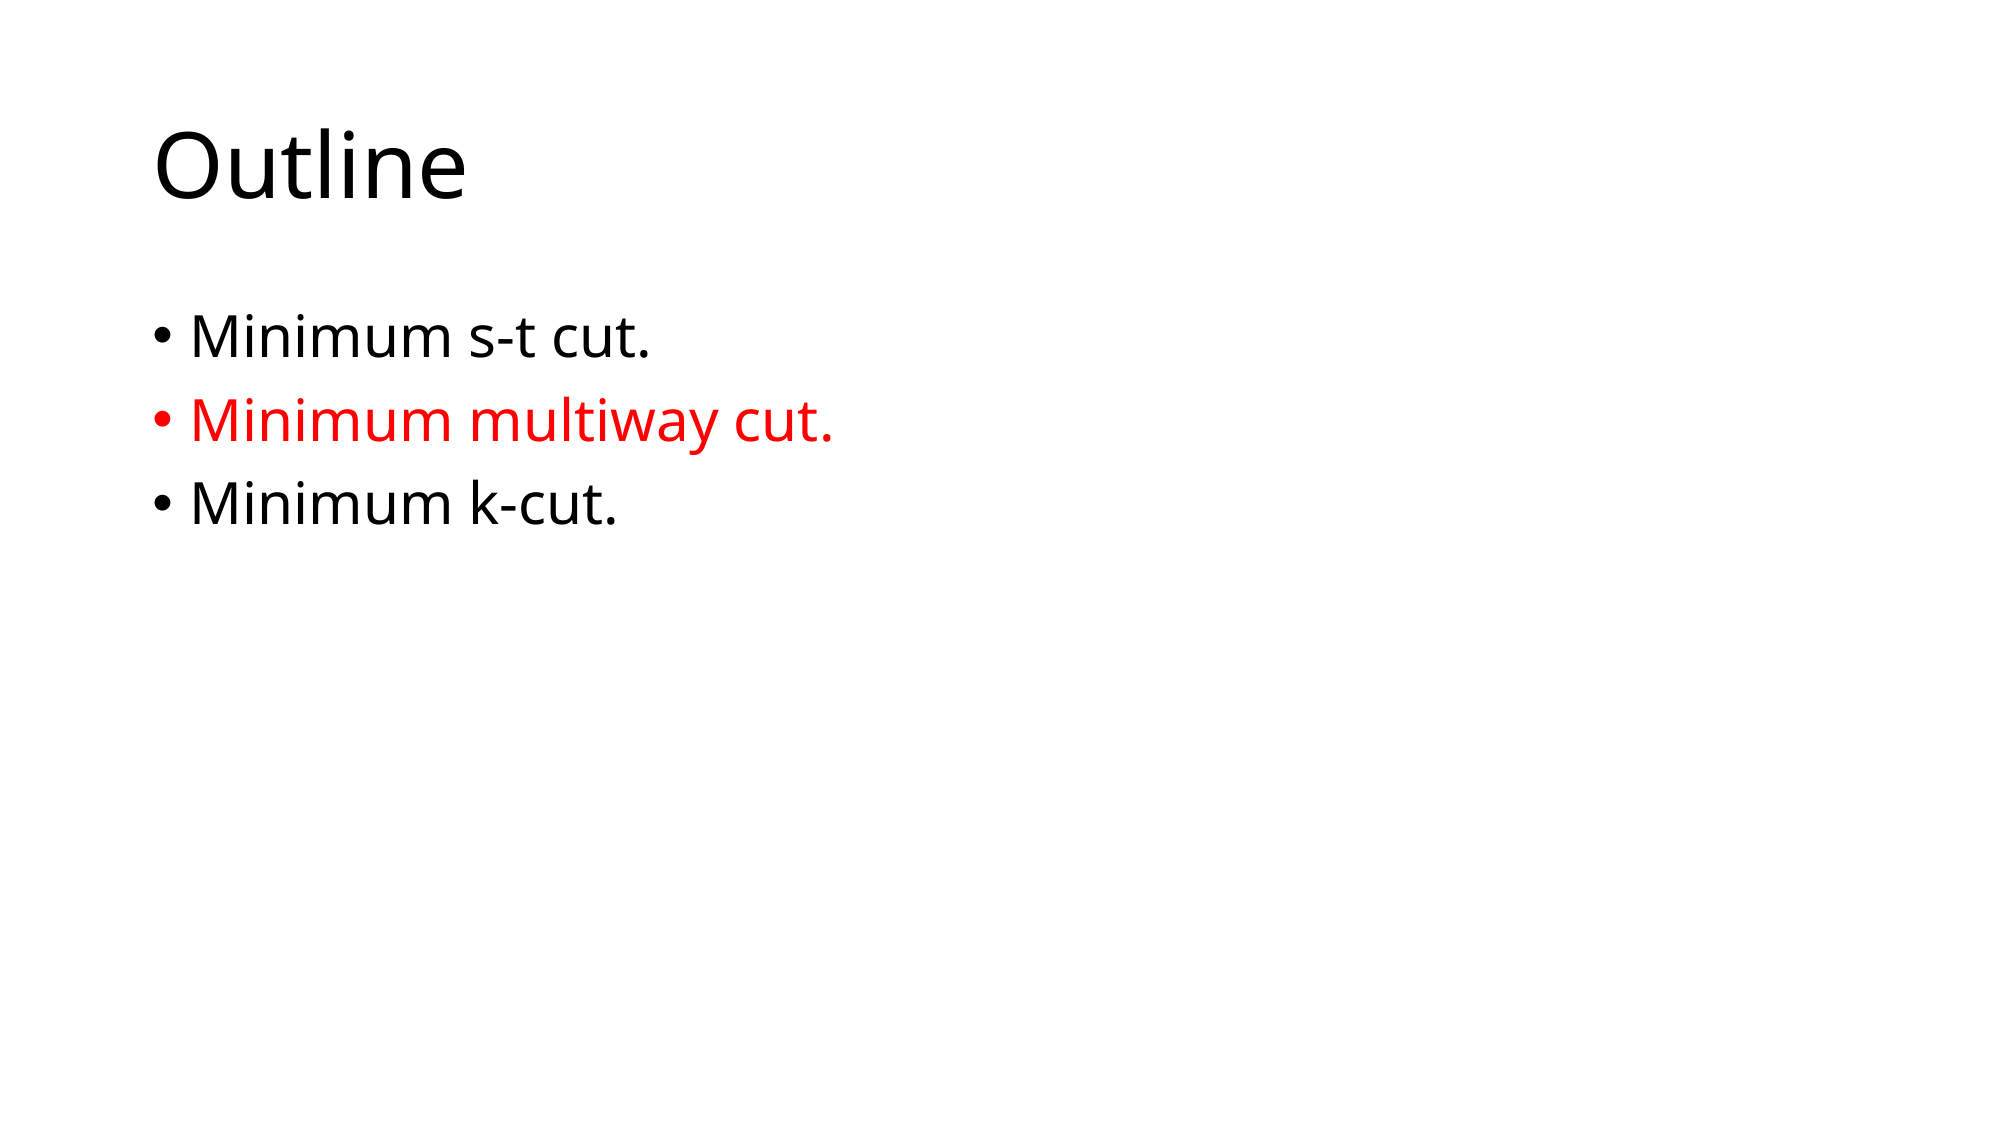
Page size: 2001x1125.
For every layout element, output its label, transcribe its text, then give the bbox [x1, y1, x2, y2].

list Minimum s-t cut. Minimum multiway cut. Minimum k-cut. [137, 299, 1863, 1014]
title Outline [137, 59, 1863, 278]
